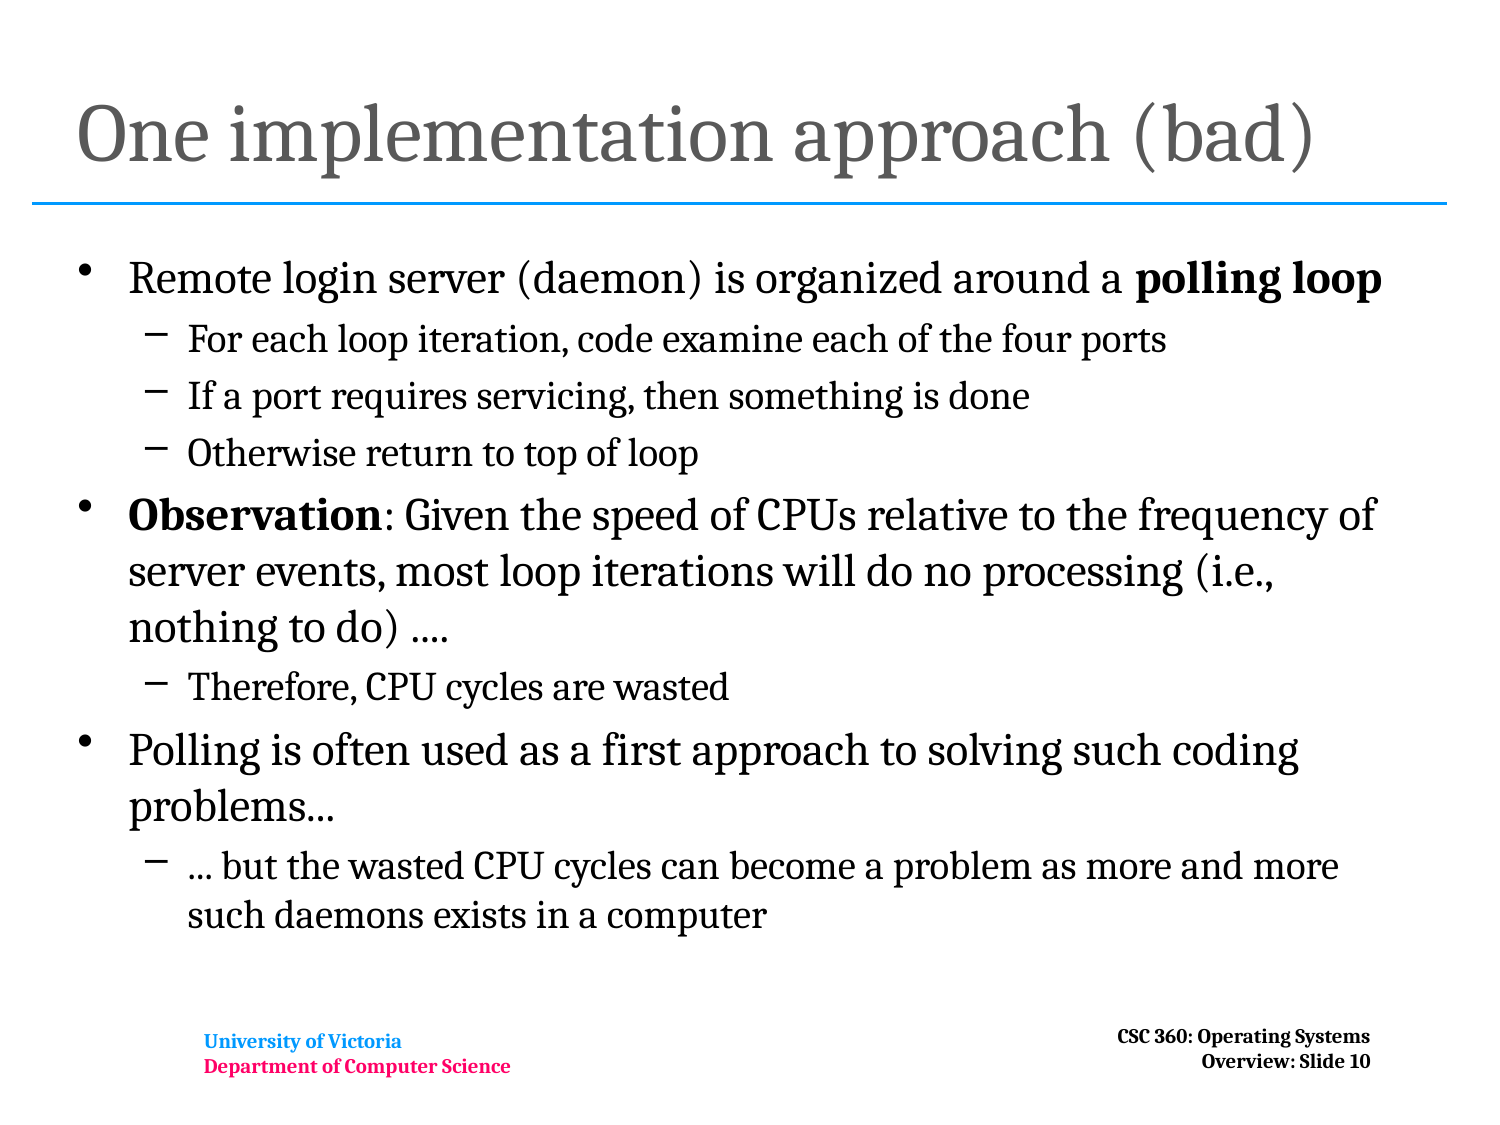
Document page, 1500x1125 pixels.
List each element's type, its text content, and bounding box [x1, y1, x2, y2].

list Remote login server (daemon) is organized around a polling loop For each loop iteration, code examine each of the four ports If a port requires servicing, then something is done Otherwise return to top of loop Observation: Given the speed of CPUs relative to the frequency of server events, most loop iterations will do no processing (i.e., nothing to do) .... Therefore, CPU cycles are wasted Polling is often used as a first approach to solving such coding problems... ... but the wasted CPU cycles can become a problem as more and more such daemons exists in a computer [62, 239, 1413, 983]
title One implementation approach (bad) [62, 61, 1413, 195]
